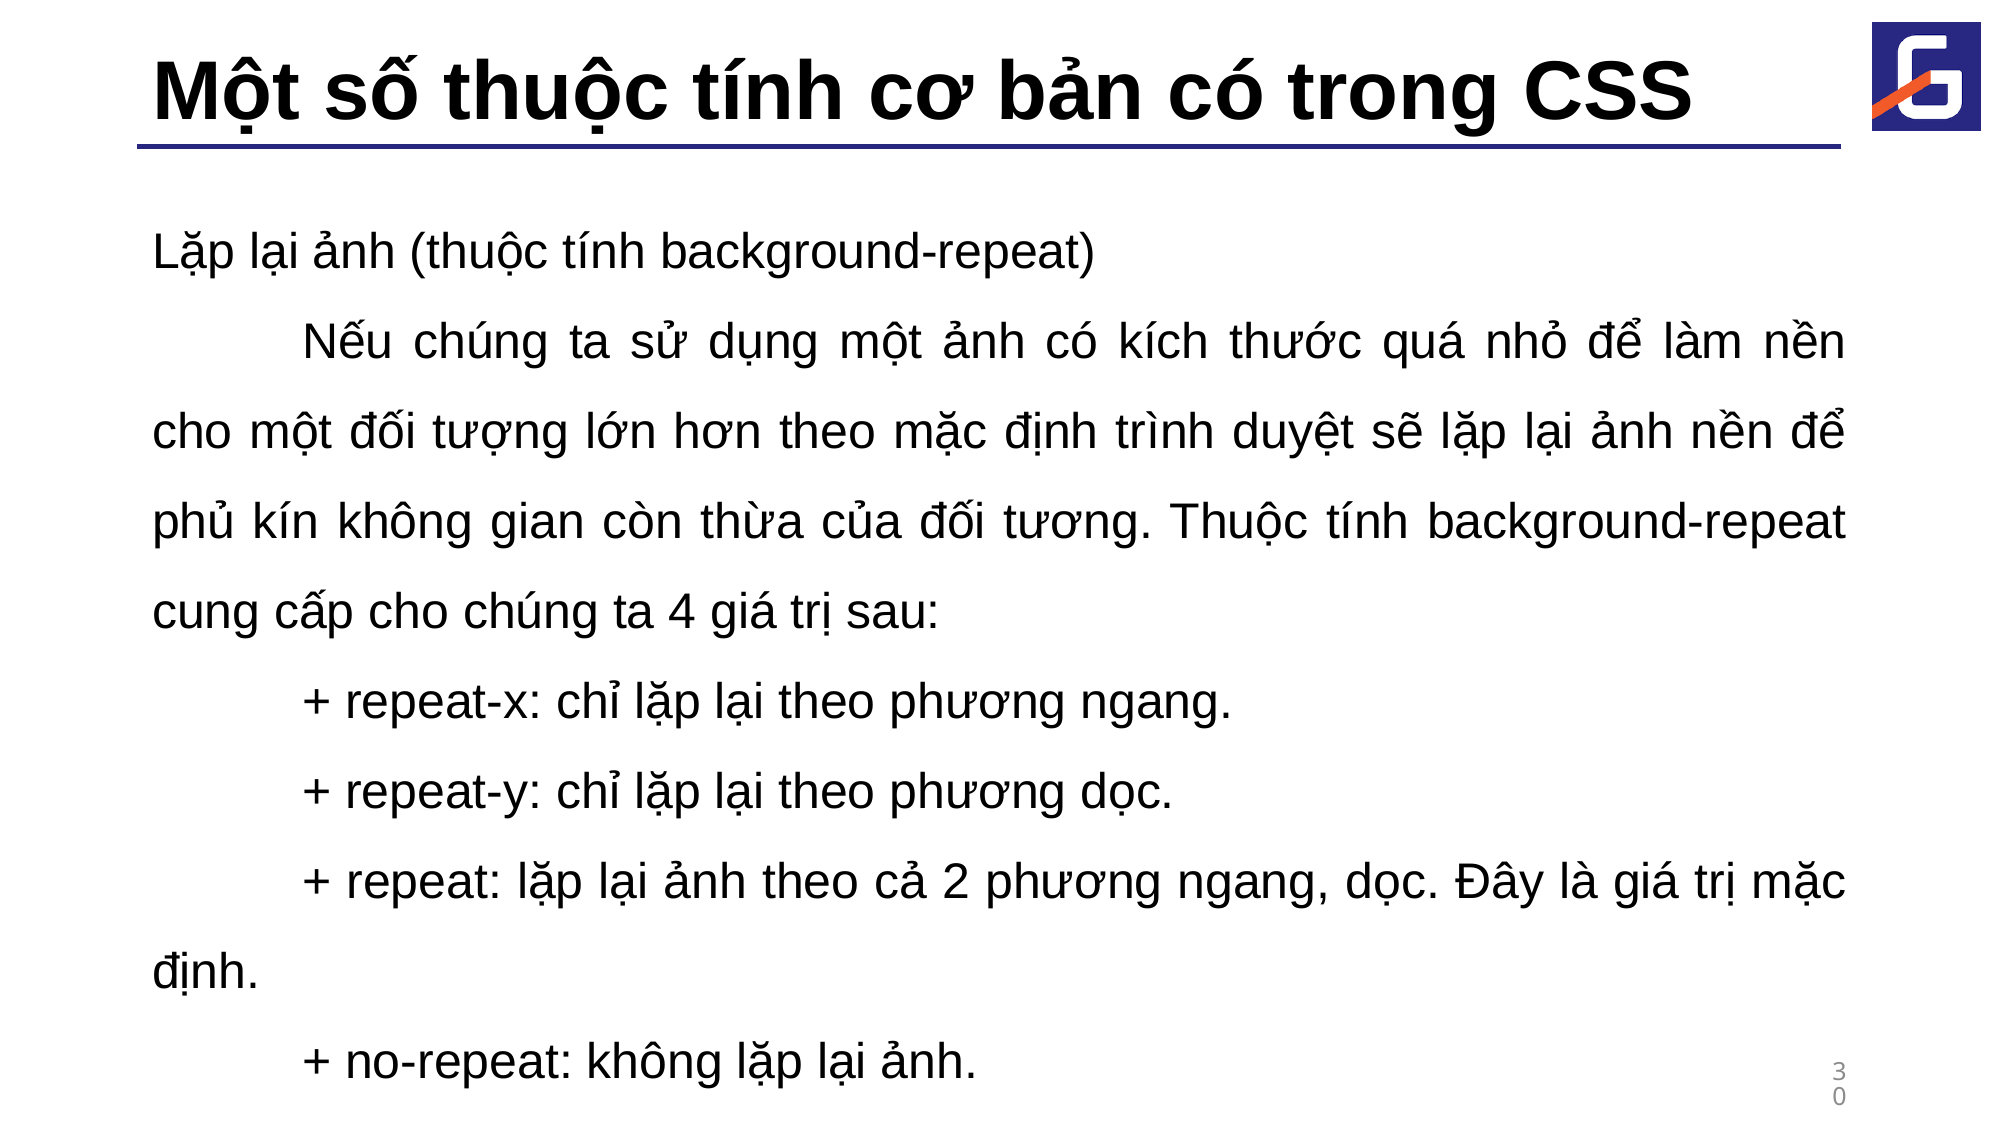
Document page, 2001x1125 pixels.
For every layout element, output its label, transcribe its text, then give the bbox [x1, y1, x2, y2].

picture [1872, 22, 1981, 131]
text_box Lặp lại ảnh (thuộc tính background-repeat) Nếu chúng ta sử dụng một ảnh có kích thước quá nhỏ để làm nền cho một đối tượng lớn hơn theo mặc định trình duyệt sẽ lặp lại ảnh nền để phủ kín không gian còn thừa của đối tương. Thuộc tính background-repeat cung cấp cho chúng ta 4 giá trị sau: + repeat-x: chỉ lặp lại theo phương ngang. + repeat-y: chỉ lặp lại theo phương dọc. + repeat: lặp lại ảnh theo cả 2 phương ngang, dọc. Đây là giá trị mặc định. + no-repeat: không lặp lại ảnh. [137, 181, 1863, 1096]
title Một số thuộc tính cơ bản có trong CSS [137, 26, 1863, 160]
